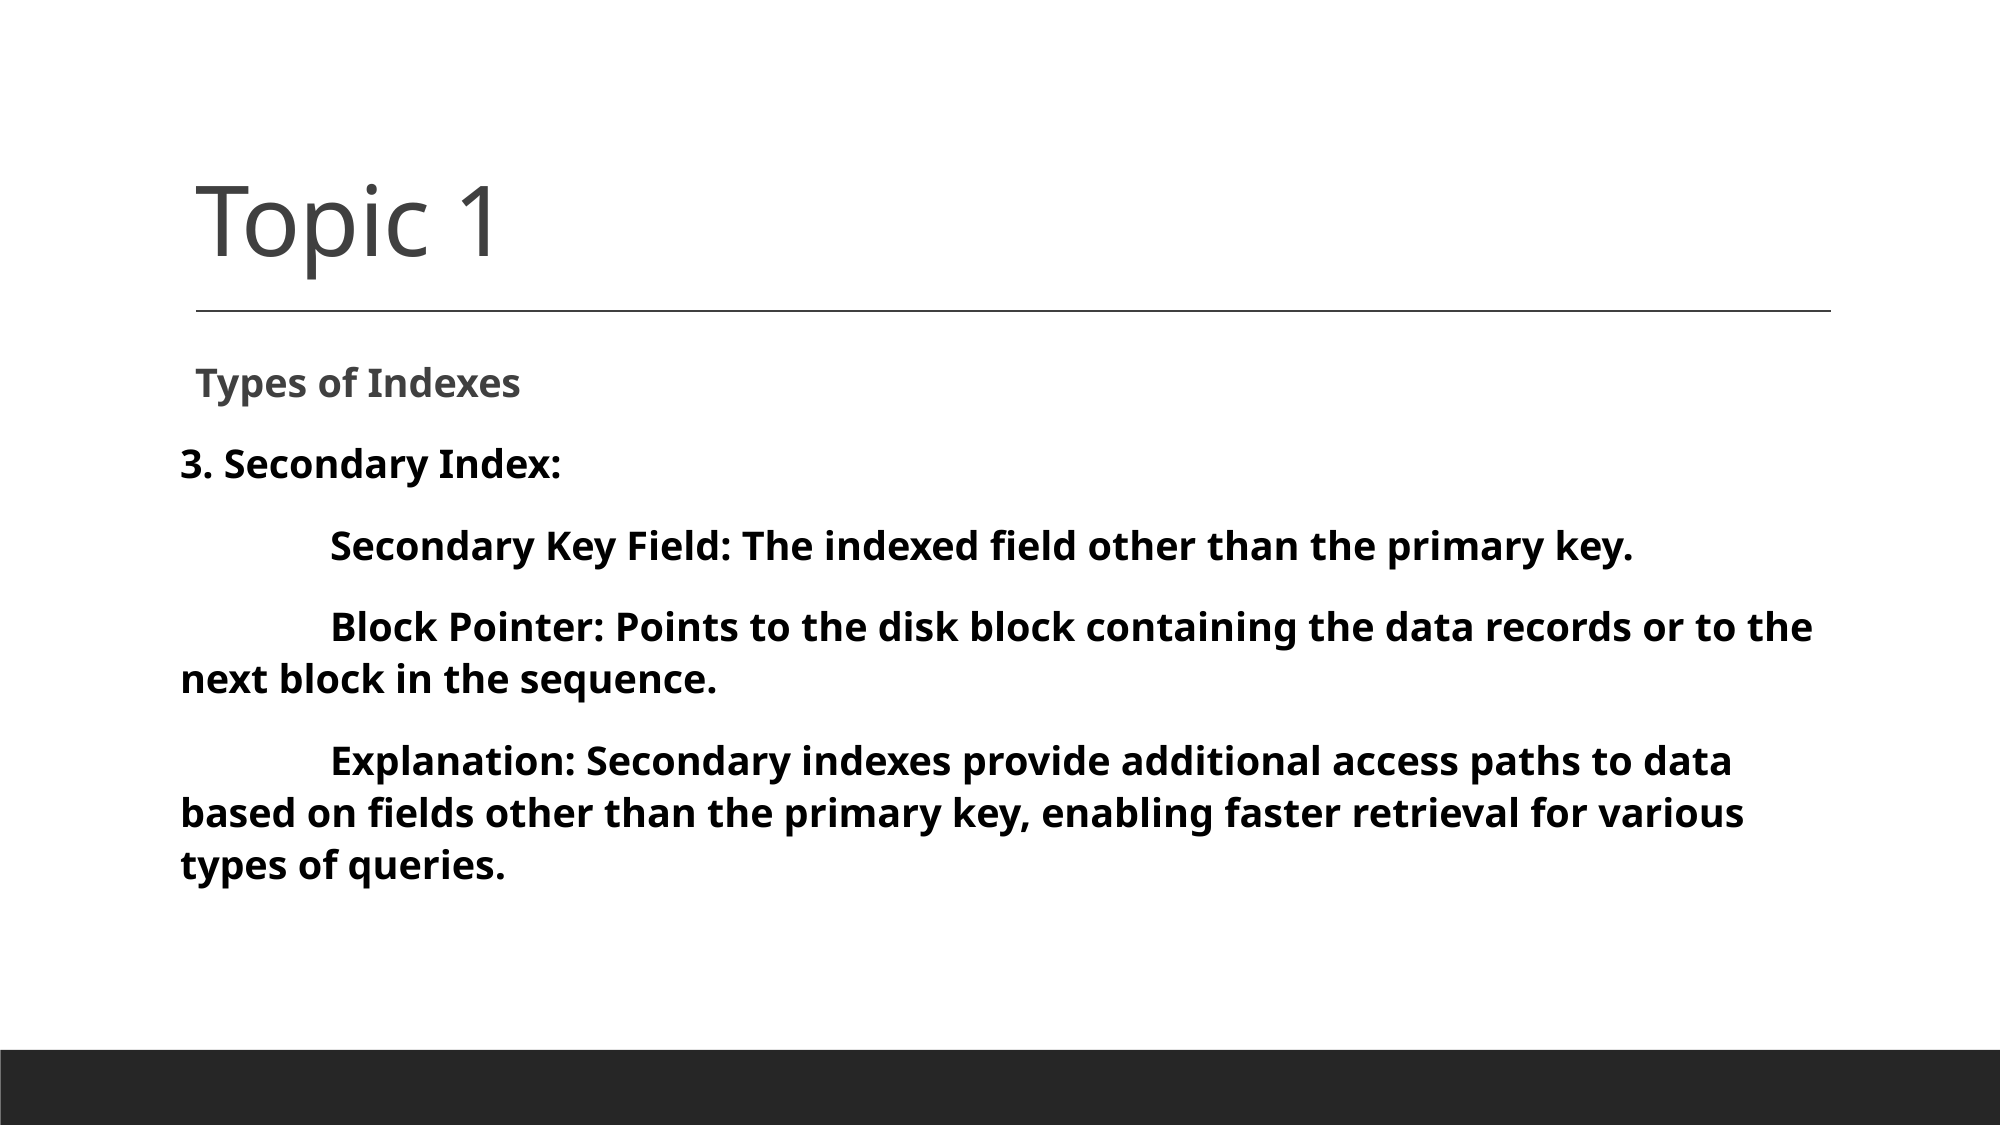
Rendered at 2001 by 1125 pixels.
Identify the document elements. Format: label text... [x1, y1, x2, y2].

list Types of Indexes 3. Secondary Index: Secondary Key Field: The indexed field other than the primary key. Block Pointer: Points to the disk block containing the data records or to the next block in the sequence. Explanation: Secondary indexes provide additional access paths to data based on fields other than the primary key, enabling faster retrieval for various types of queries. [180, 345, 1830, 963]
title Topic 1 [180, 47, 1830, 285]
